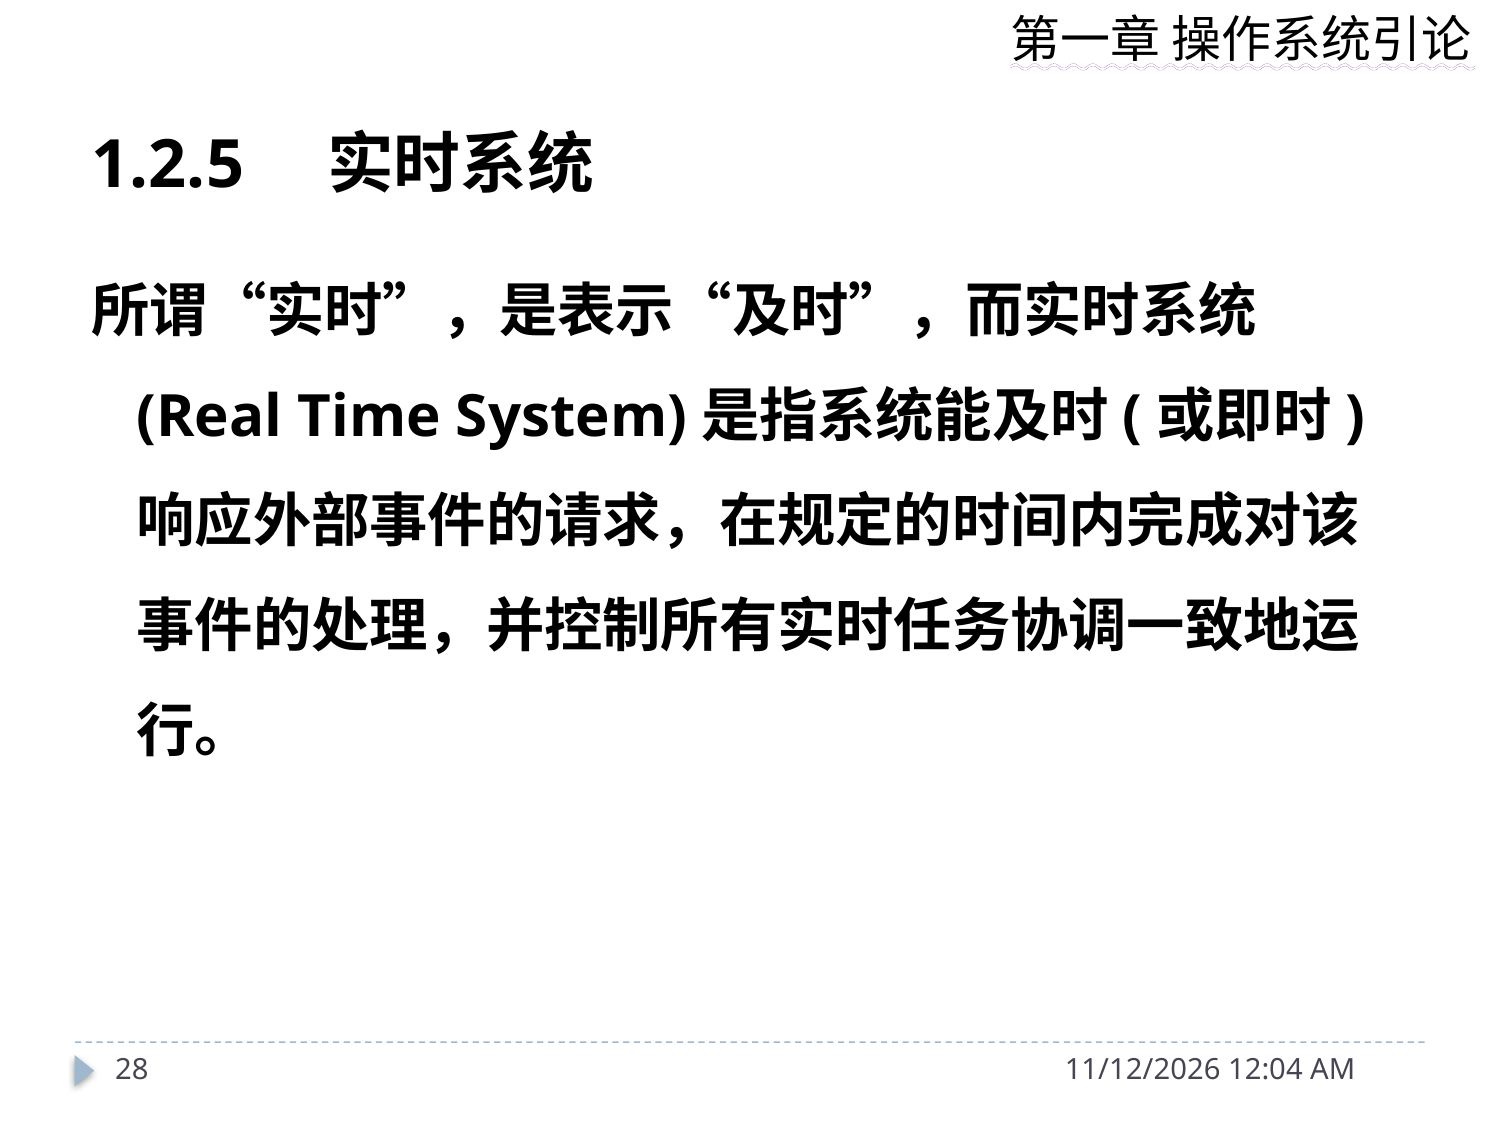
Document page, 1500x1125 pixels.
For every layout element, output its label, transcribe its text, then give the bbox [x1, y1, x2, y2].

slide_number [1050, 1042, 1426, 1103]
list 1.2.5 实时系统 所谓“实时”，是表示“及时”，而实时系统(Real Time System)是指系统能及时(或即时)响应外部事件的请求，在规定的时间内完成对该事件的处理，并控制所有实时任务协调一致地运行。 [76, 113, 1424, 1000]
slide_number 28 [100, 1042, 426, 1103]
